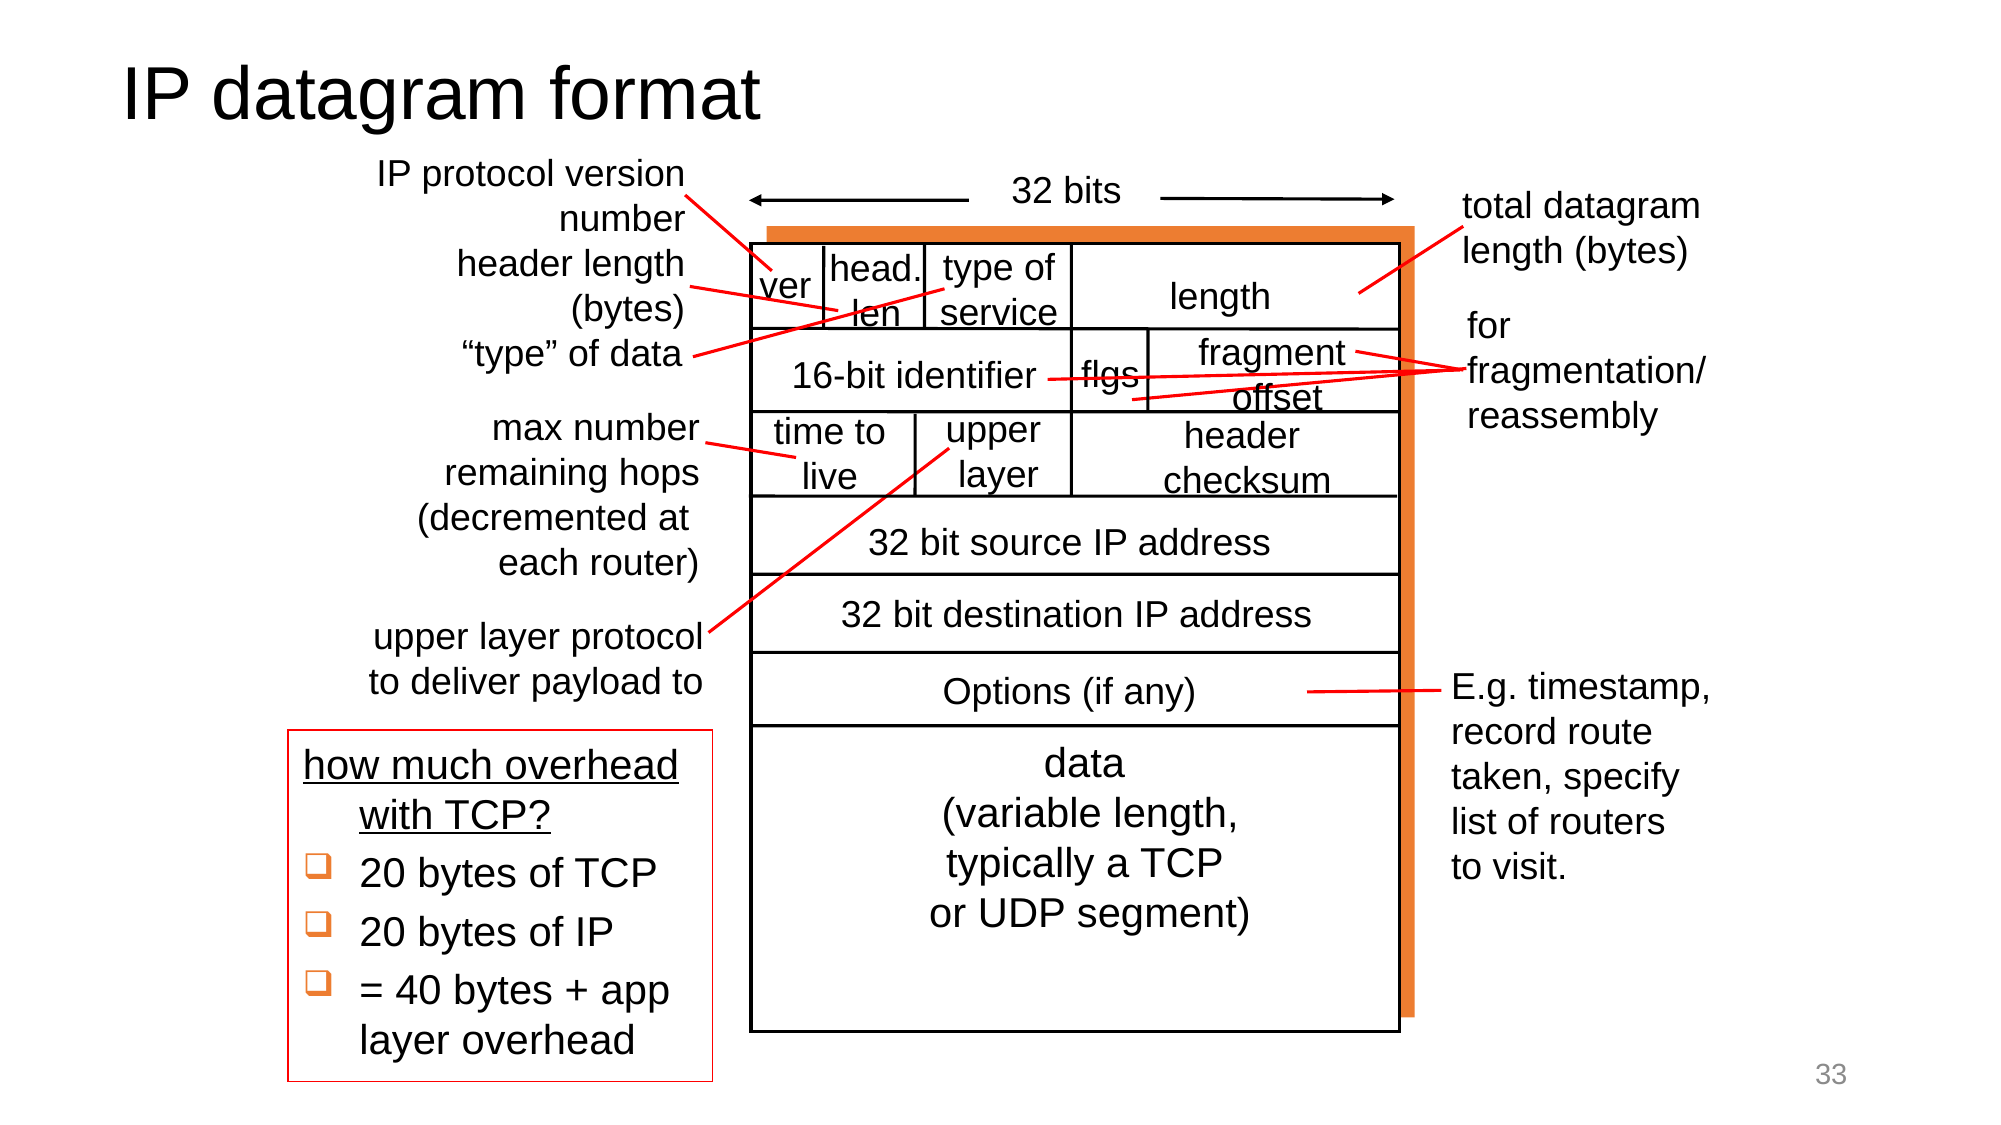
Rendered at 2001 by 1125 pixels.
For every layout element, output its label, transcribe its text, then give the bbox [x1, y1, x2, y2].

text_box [351, 141, 1731, 1032]
slide_number 33 [1412, 1042, 1863, 1103]
title IP datagram format [106, 31, 1382, 160]
text_box how much overhead with TCP? 20 bytes of TCP 20 bytes of IP = 40 bytes + app layer overhead [288, 730, 713, 1082]
